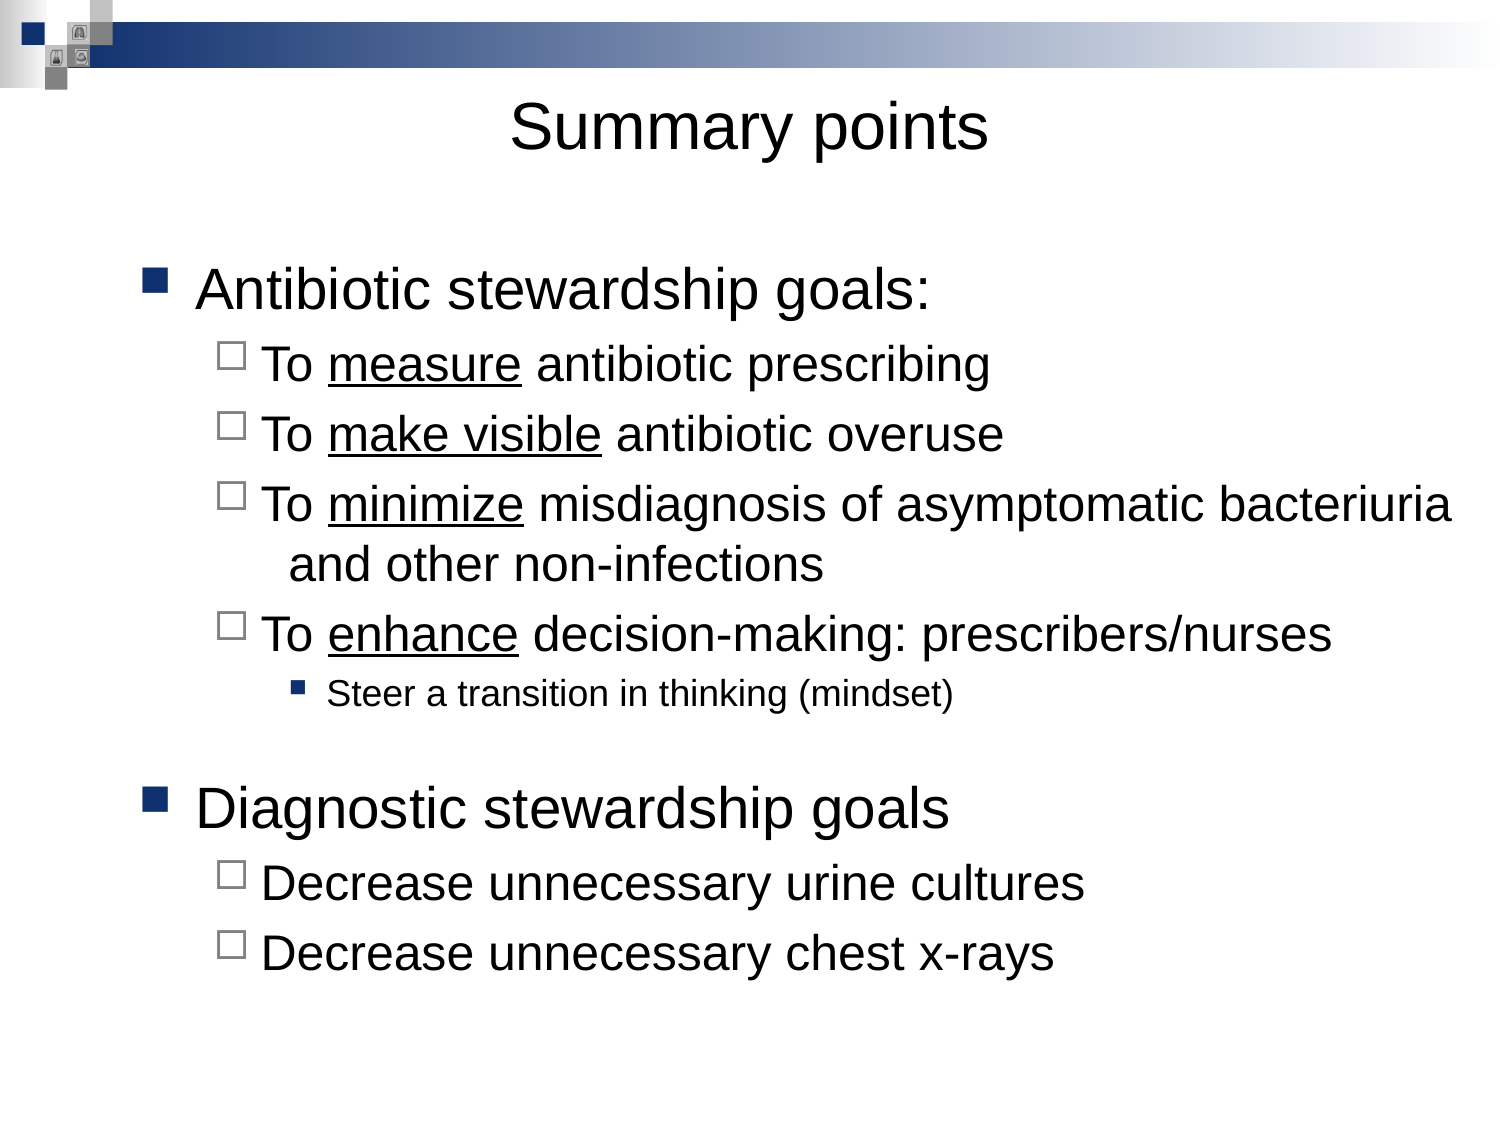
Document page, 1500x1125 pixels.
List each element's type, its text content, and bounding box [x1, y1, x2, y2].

list Antibiotic stewardship goals: To measure antibiotic prescribing To make visible antibiotic overuse To minimize misdiagnosis of asymptomatic bacteriuria and other non-infections To enhance decision-making: prescribers/nurses Steer a transition in thinking (mindset) Diagnostic stewardship goals Decrease unnecessary urine cultures Decrease unnecessary chest x-rays [123, 243, 1484, 1125]
title Summary points [74, 53, 1426, 192]
